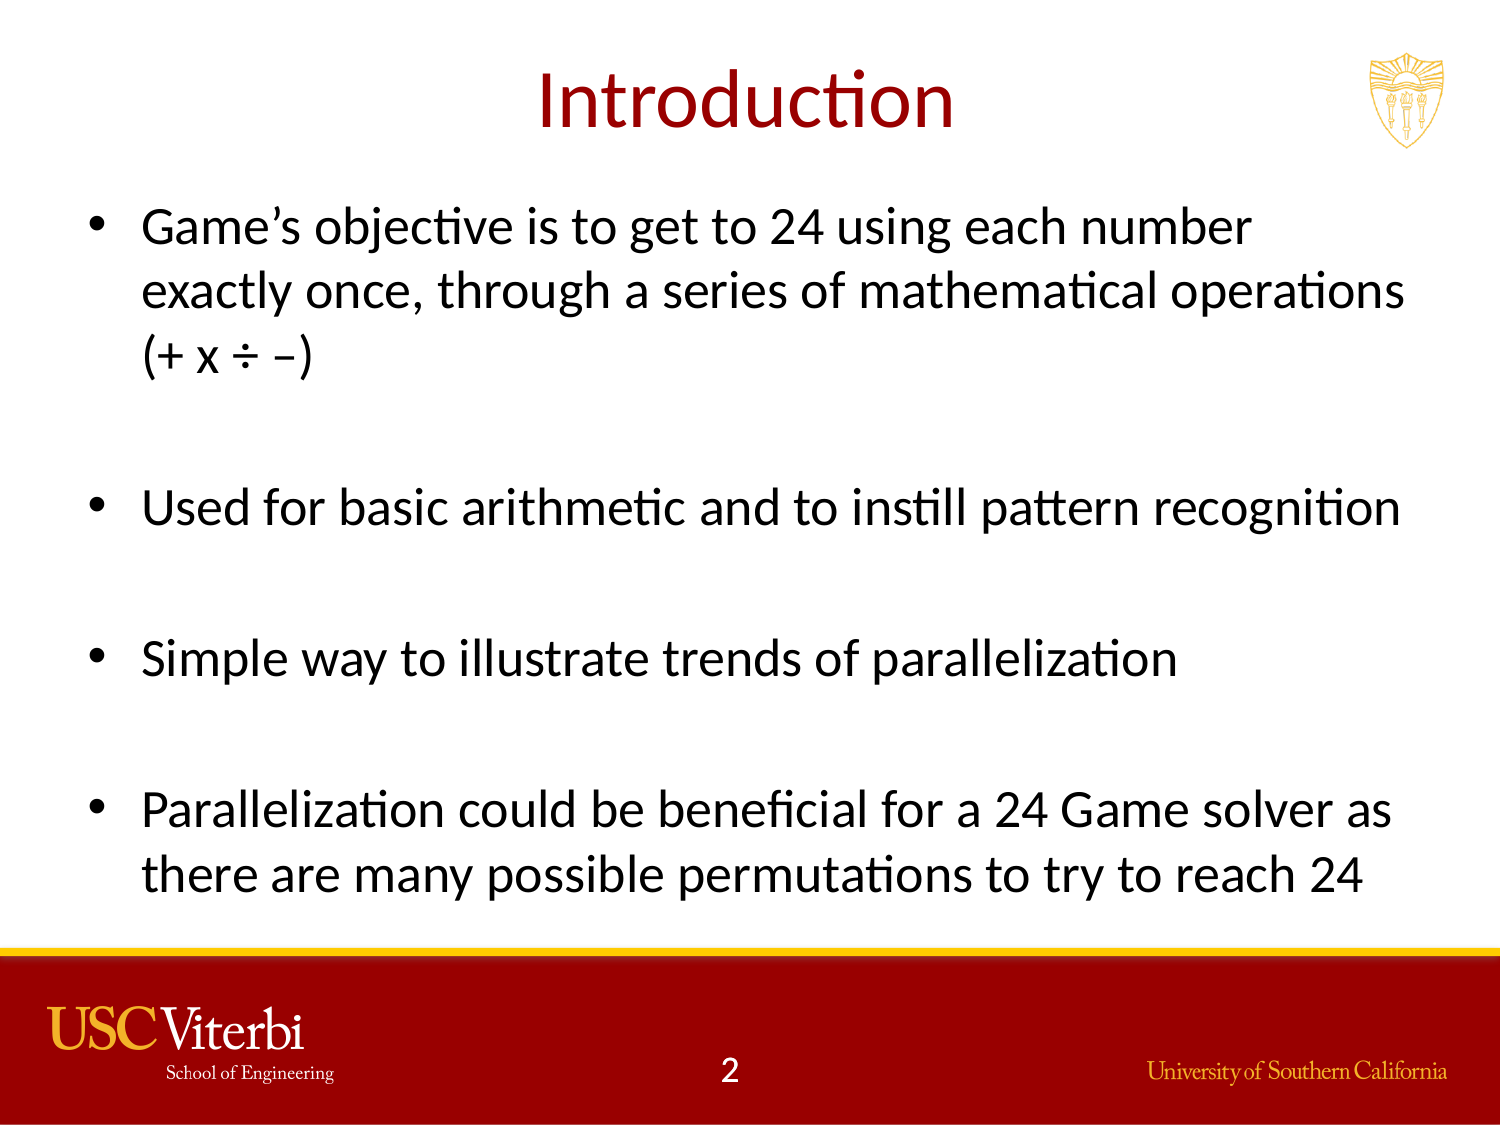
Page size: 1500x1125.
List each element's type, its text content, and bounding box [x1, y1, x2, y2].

picture [1147, 1060, 1447, 1086]
picture [1422, 39, 1468, 162]
picture [47, 1006, 334, 1084]
title Introduction [71, 0, 1422, 188]
list Game’s objective is to get to 24 using each number exactly once, through a series of mathematical operations (+ x ÷ –) Used for basic arithmetic and to instill pattern recognition Simple way to illustrate trends of parallelization Parallelization could be beneficial for a 24 Game solver as there are many possible permutations to try to reach 24 [72, 182, 1423, 946]
